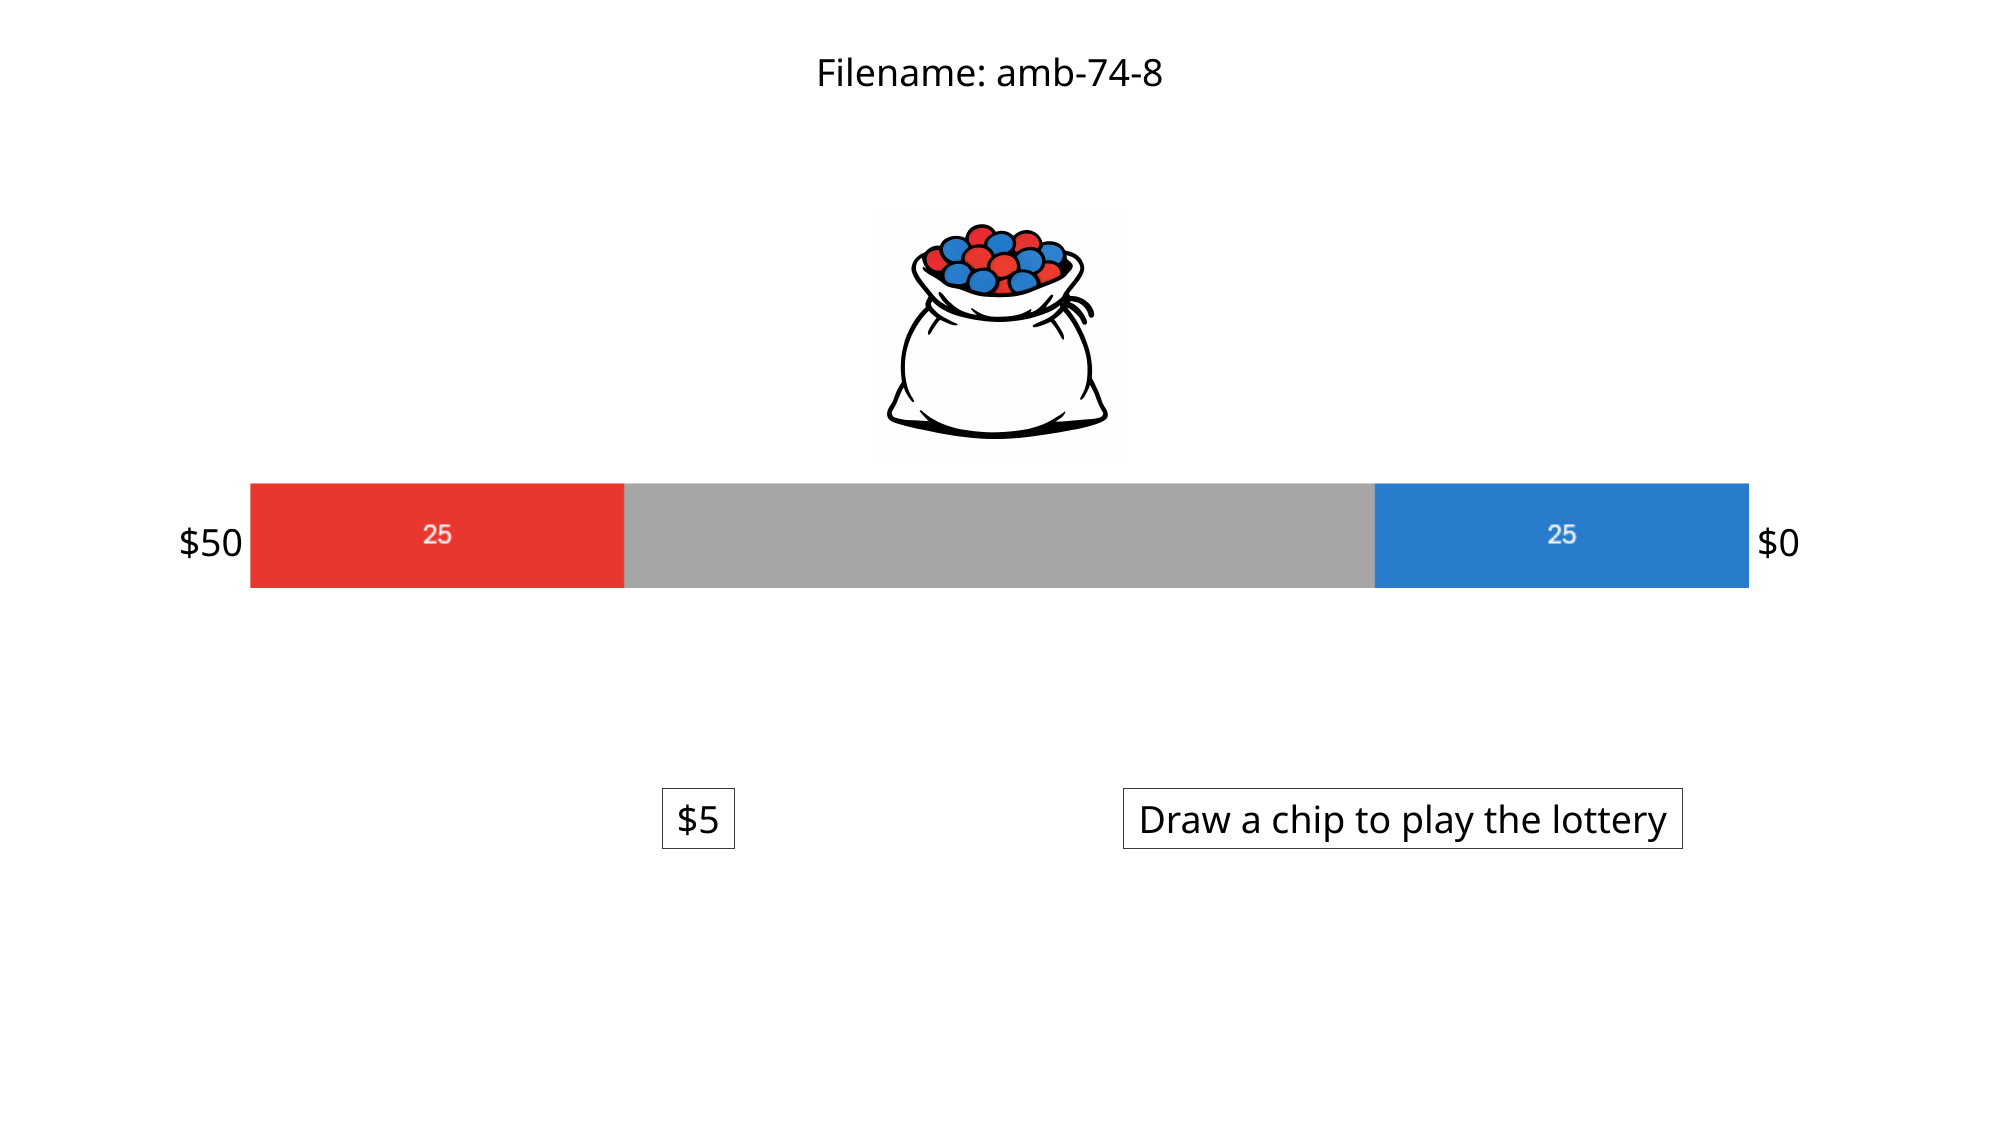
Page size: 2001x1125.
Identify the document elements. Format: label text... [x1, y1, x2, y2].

text_box $5 [662, 788, 735, 849]
picture [873, 207, 1127, 461]
text_box Draw a chip to play the lottery [1123, 788, 1683, 849]
text_box $50 [163, 511, 248, 572]
text_box $0 [1749, 511, 1815, 572]
picture [248, 479, 1749, 588]
text_box Filename: amb-74-8 [801, 41, 1179, 101]
